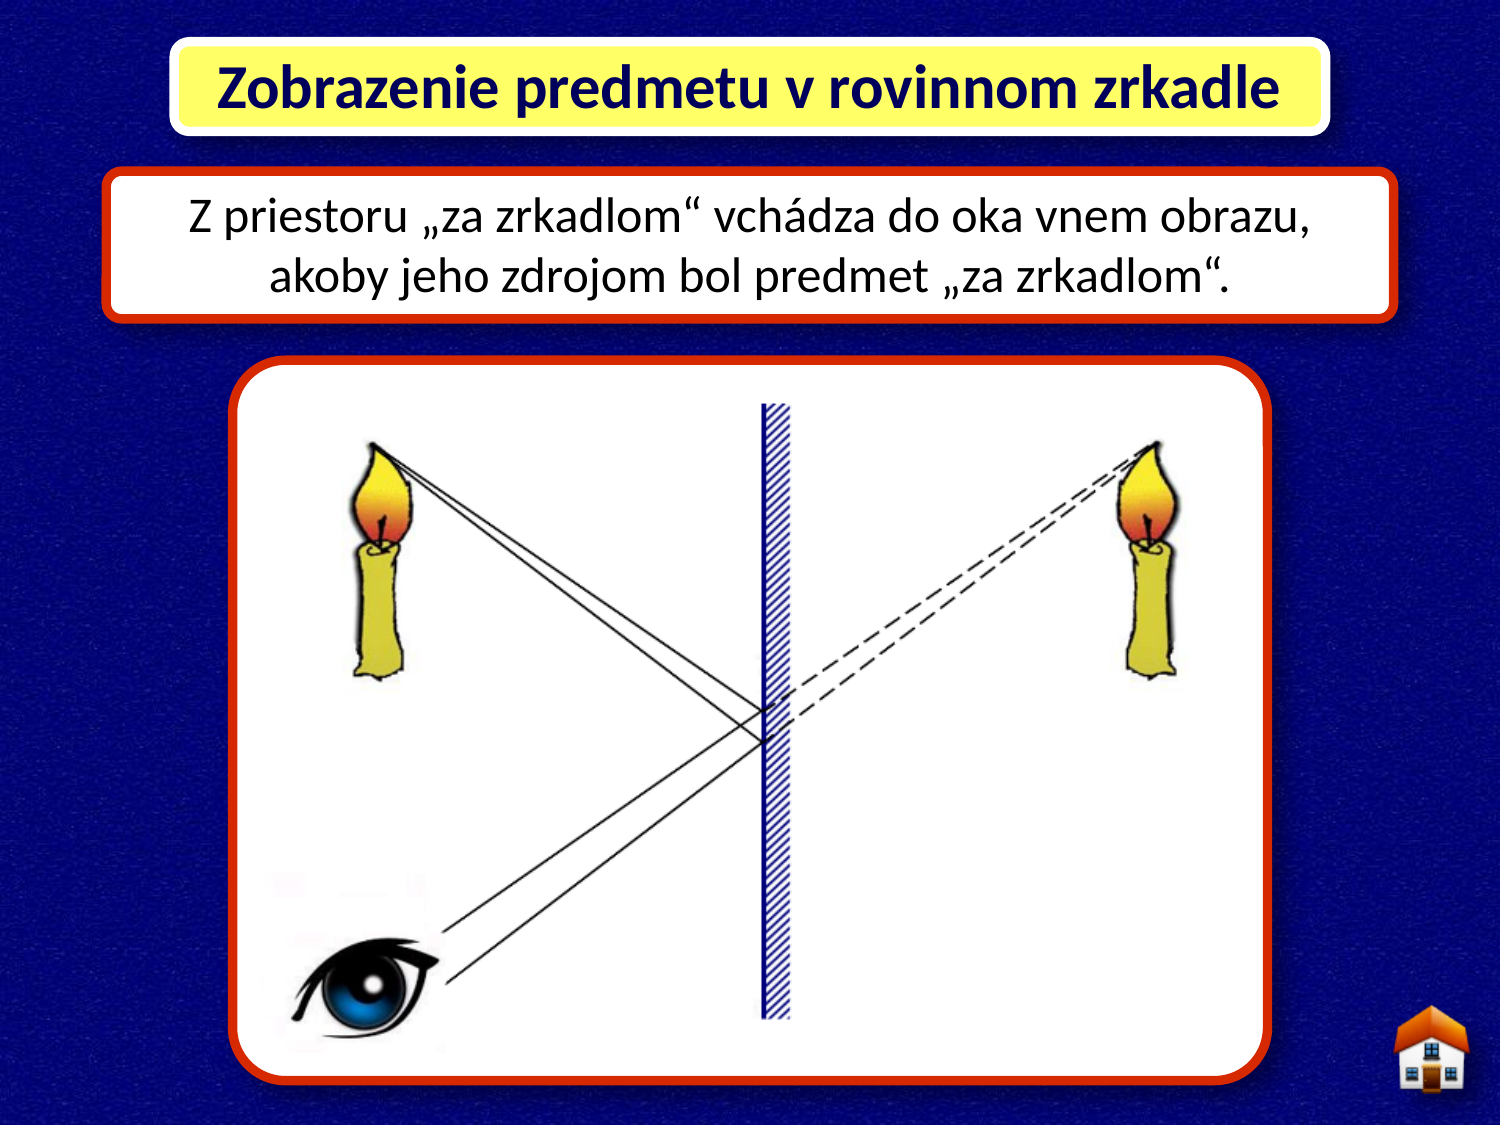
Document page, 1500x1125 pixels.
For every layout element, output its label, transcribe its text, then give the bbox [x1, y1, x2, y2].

text_box Z priestoru „za zrkadlom“ vchádza do oka vnem obrazu, akoby jeho zdrojom bol predmet „za zrkadlom“. [106, 171, 1394, 319]
picture [0, 0, 1500, 1125]
text_box Zobrazenie predmetu v rovinnom zrkadle [172, 39, 1328, 134]
